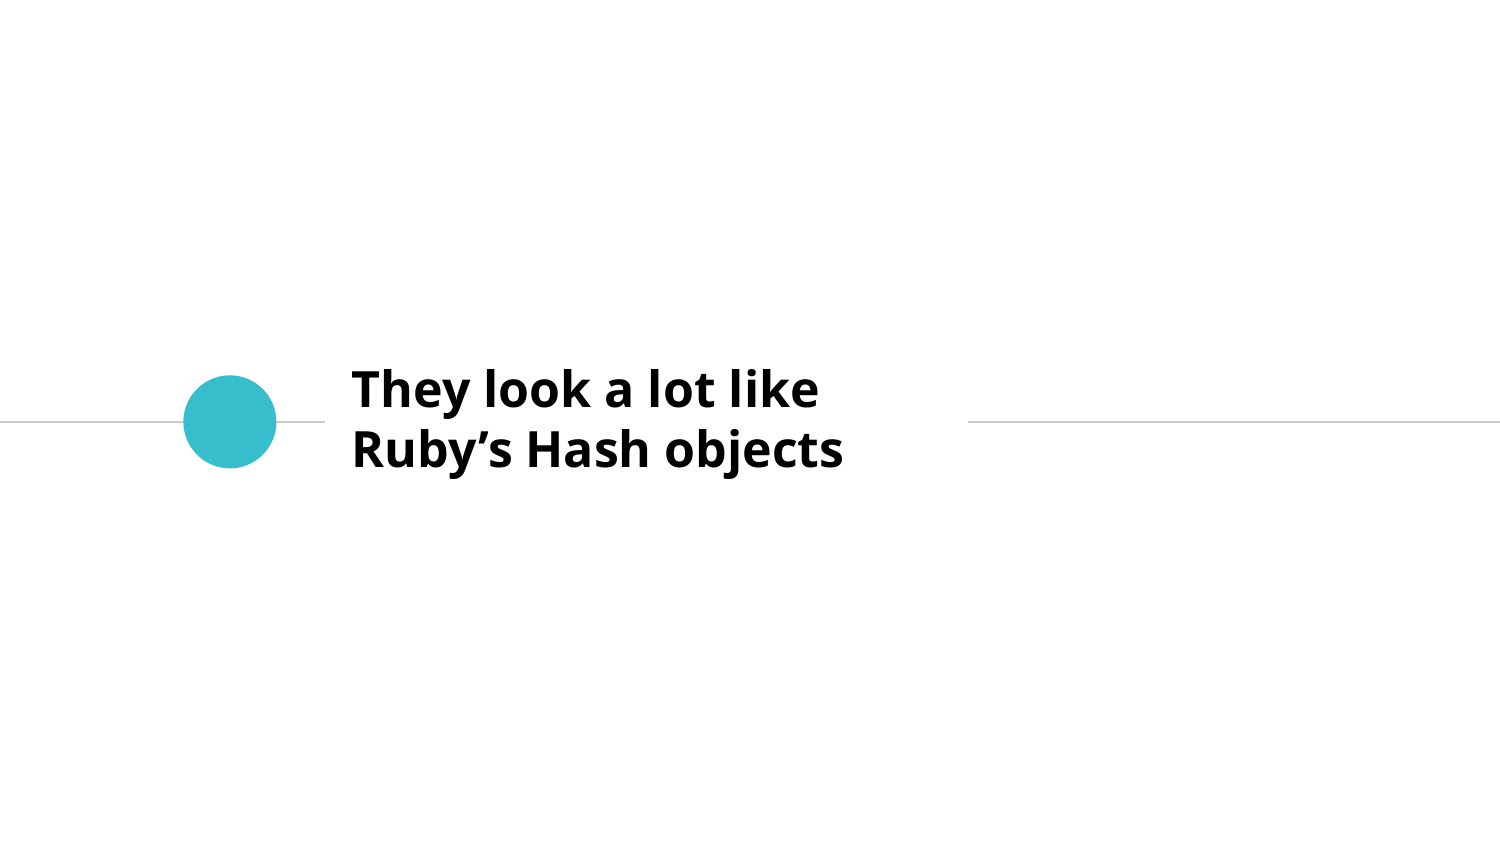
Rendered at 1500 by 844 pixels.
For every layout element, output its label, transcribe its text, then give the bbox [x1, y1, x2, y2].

text_box [186, 375, 276, 468]
title They look a lot like Ruby’s Hash objects [336, 350, 959, 493]
